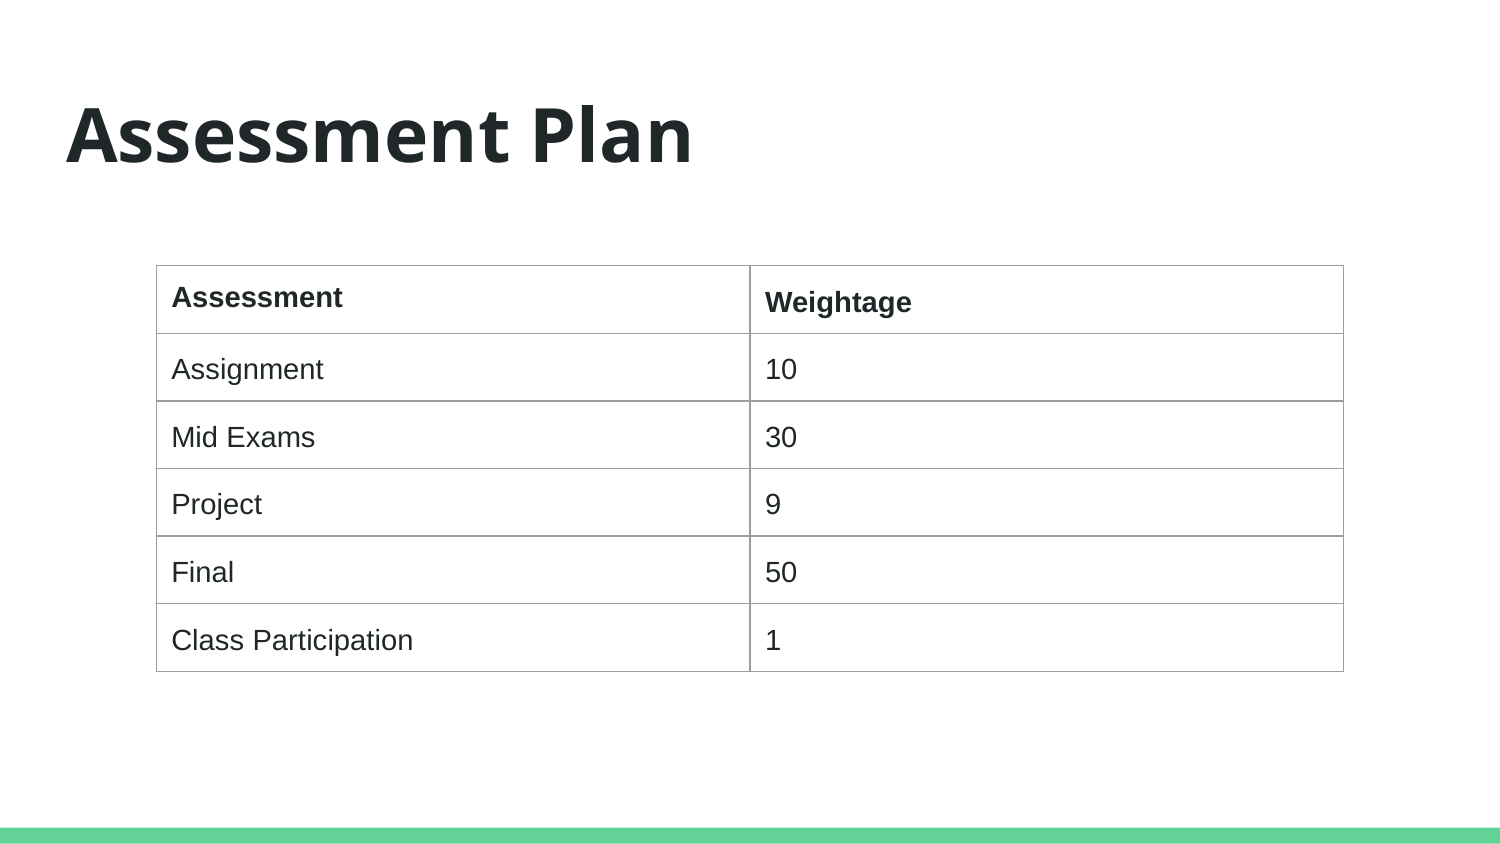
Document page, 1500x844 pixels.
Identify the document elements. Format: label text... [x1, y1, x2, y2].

table_cell 9 [751, 469, 1343, 535]
table_cell Assignment [157, 334, 749, 400]
table_cell 30 [751, 402, 1343, 468]
table_header Assessment [157, 266, 749, 333]
table_cell 1 [751, 604, 1343, 671]
table_cell Final [157, 537, 749, 603]
table_cell Class Participation [157, 604, 749, 671]
title Assessment Plan [51, 72, 1449, 167]
table_header Weightage [751, 266, 1343, 333]
table_cell 10 [751, 334, 1343, 400]
table_cell Project [157, 469, 749, 535]
table_cell 50 [751, 537, 1343, 603]
table_cell Mid Exams [157, 402, 749, 468]
